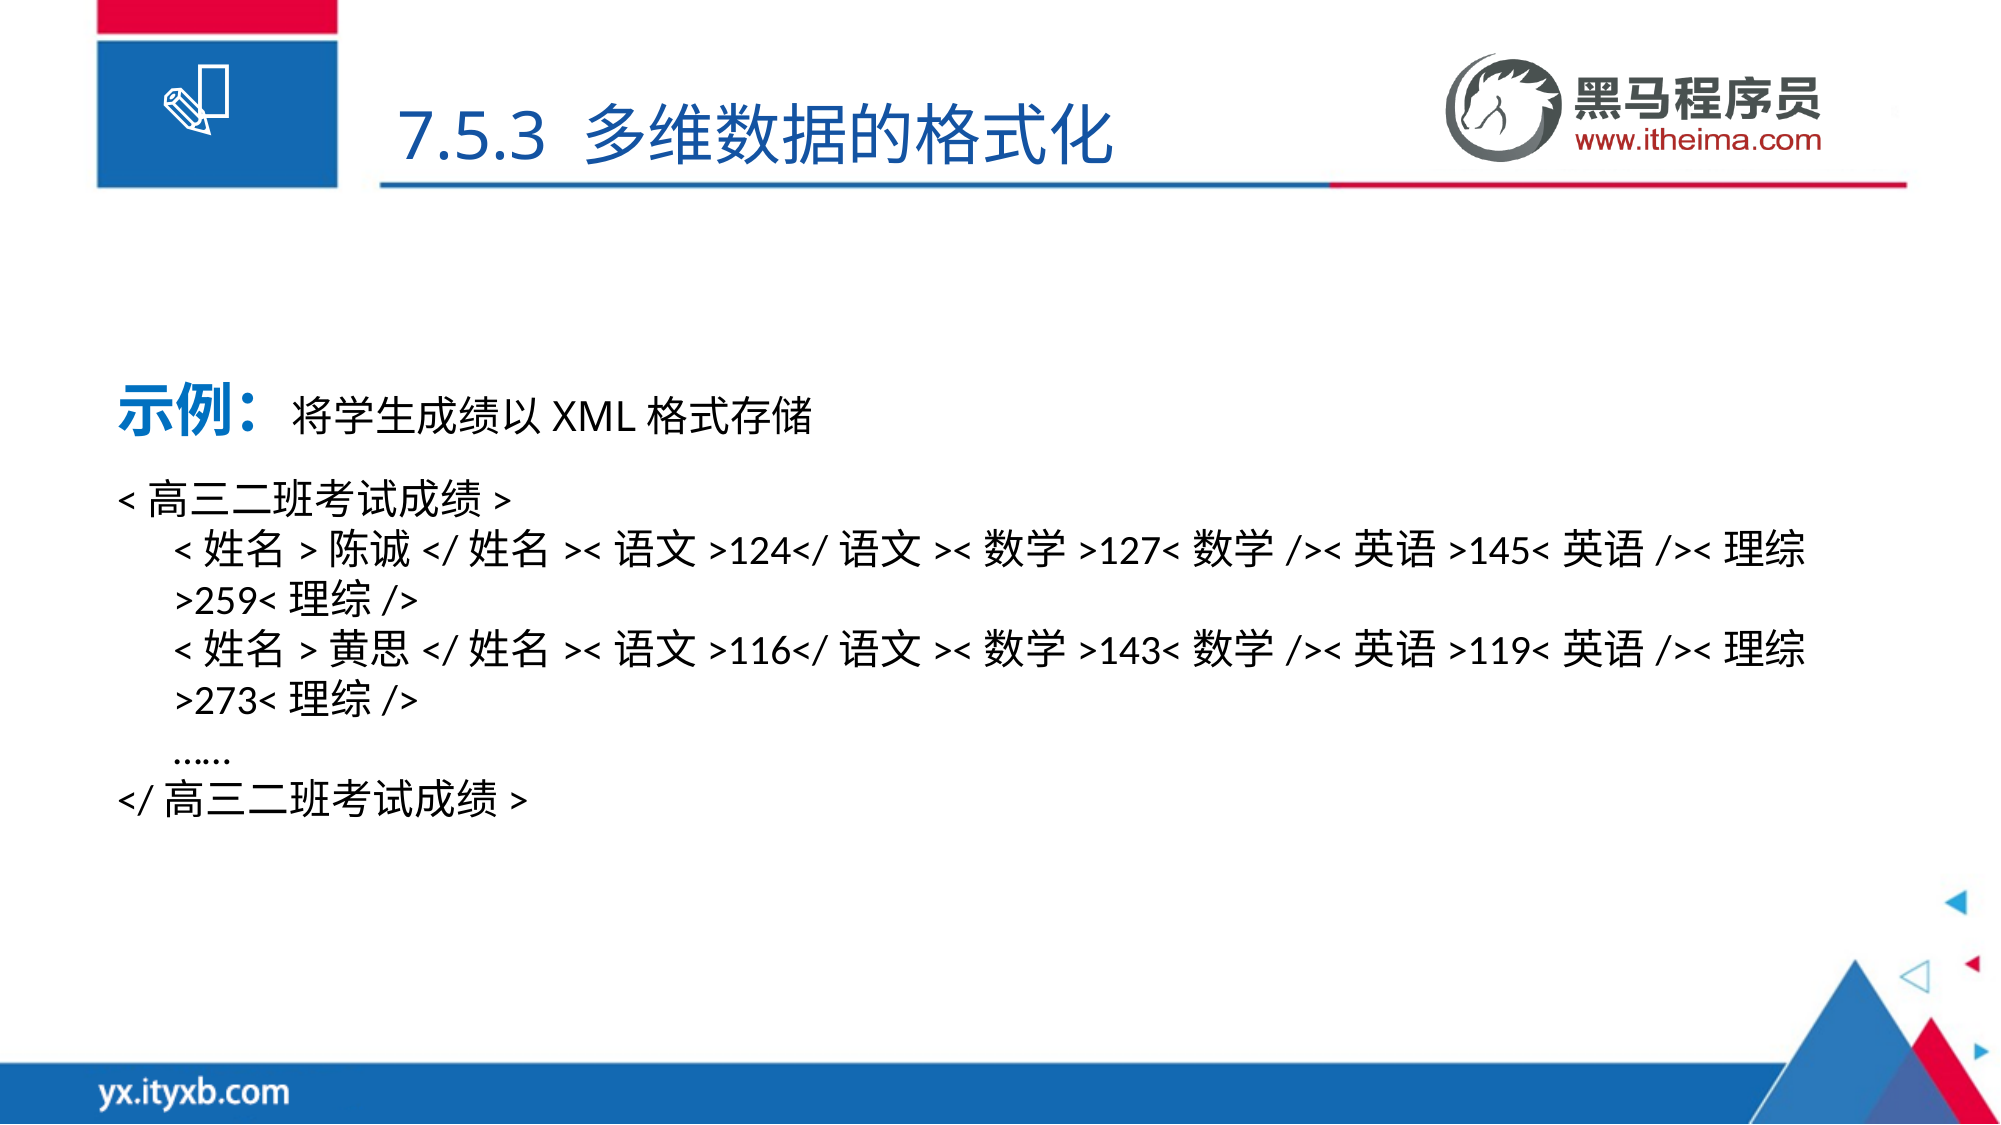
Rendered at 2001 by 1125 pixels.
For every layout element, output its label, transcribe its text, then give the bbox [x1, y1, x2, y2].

picture [0, 0, 2000, 1124]
text_box 7.5.3 多维数据的格式化 [382, 94, 1754, 182]
text_box <高三二班考试成绩> <姓名>陈诚</姓名><语文>124</语文><数学>127<数学/><英语>145<英语/><理综>259<理综/> <姓名>黄思</姓名><语文>116</语文><数学>143<数学/><英语>119<英语/><理综>273<理综/> …… </高三二班考试成绩> [102, 465, 1880, 831]
text_box 示例：将学生成绩以XML格式存储 [102, 330, 1347, 451]
